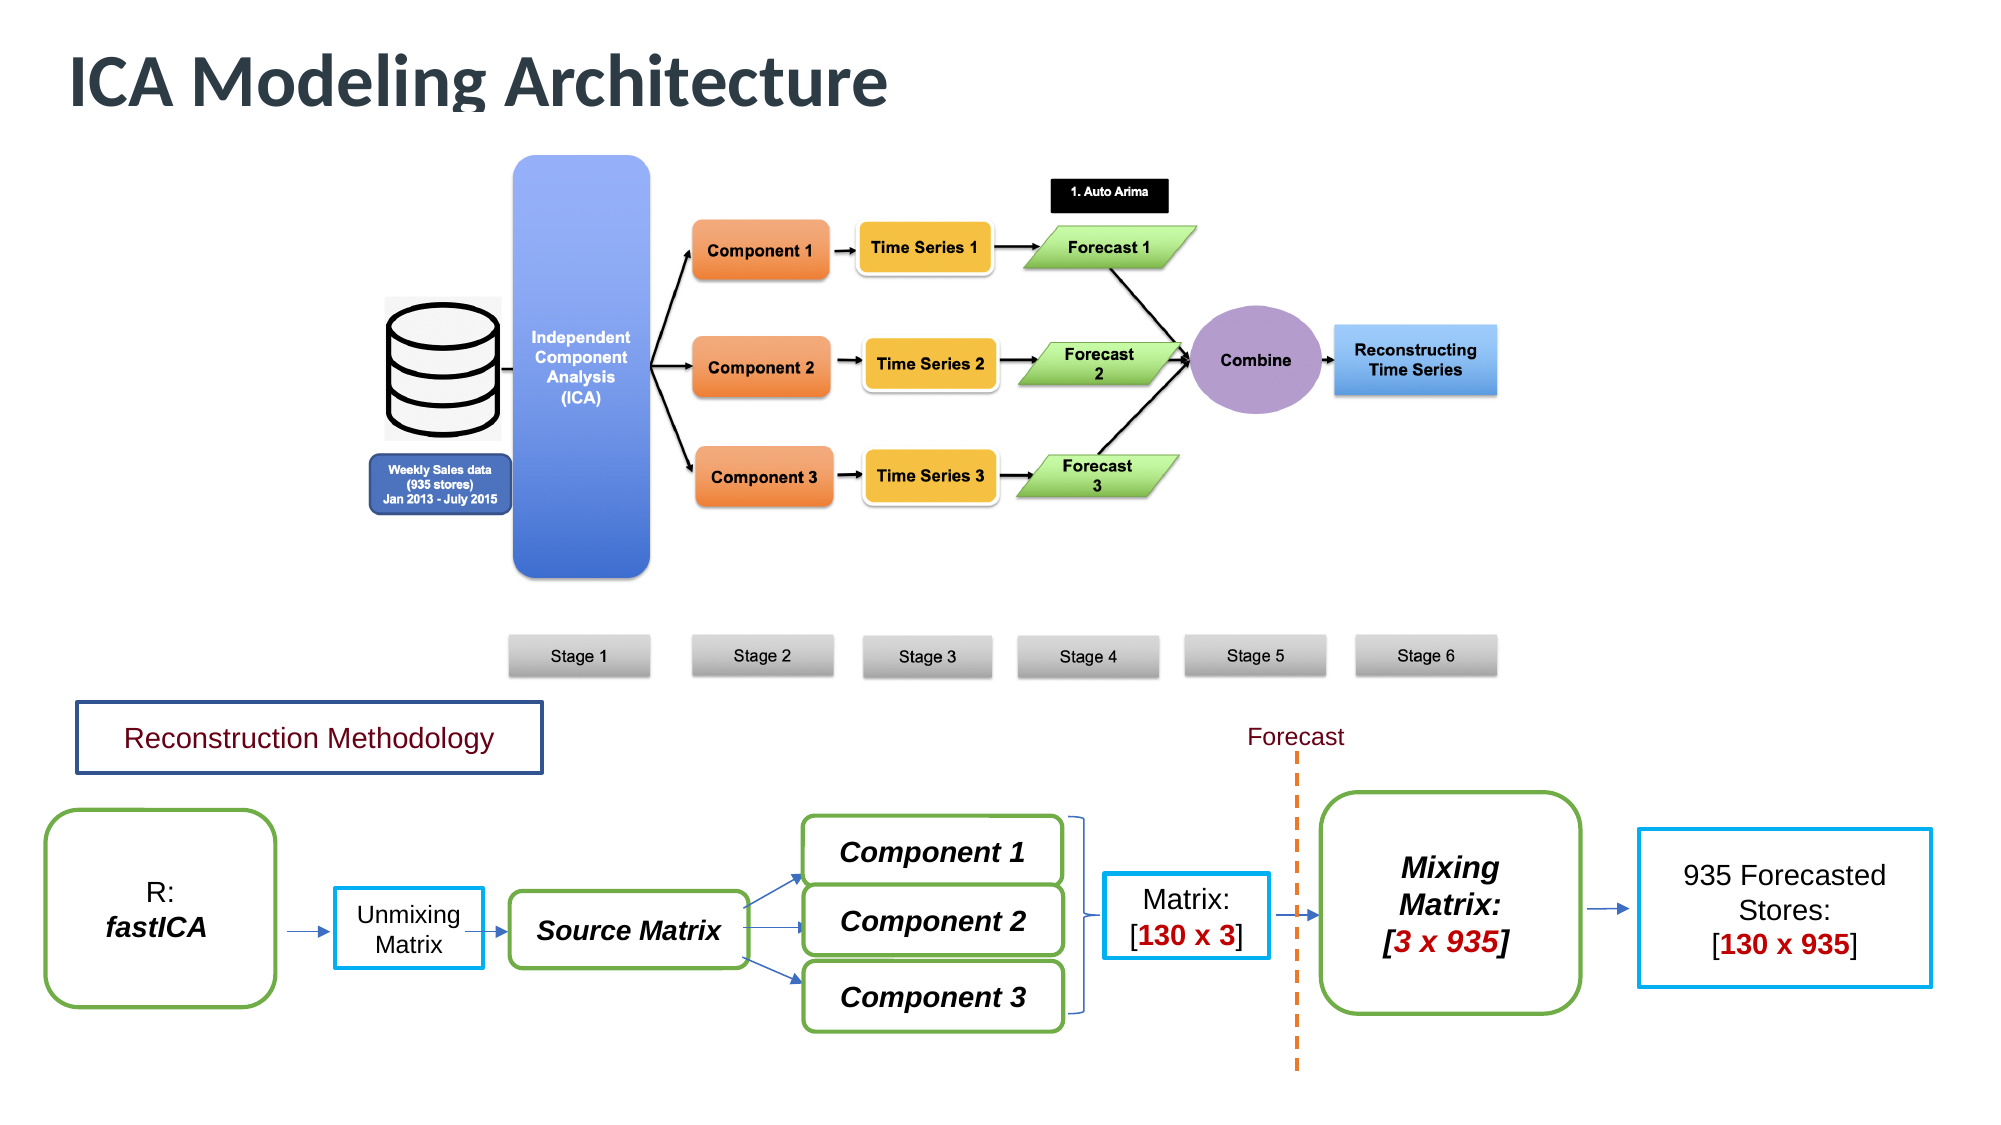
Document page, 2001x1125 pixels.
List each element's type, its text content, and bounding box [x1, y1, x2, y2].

text_box [1068, 816, 1100, 1014]
picture [366, 112, 1503, 683]
text_box Matrix: [130 x 3] [1104, 873, 1269, 959]
title ICA Modeling Architecture [53, 16, 926, 123]
text_box Reconstruction Methodology [77, 701, 542, 773]
text_box Component 3 [803, 960, 1064, 1032]
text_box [742, 956, 804, 984]
text_box Component 1 [802, 815, 1063, 886]
text_box Forecast [1232, 713, 1364, 759]
text_box R: fastICA [45, 809, 276, 1008]
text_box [743, 873, 805, 909]
text_box Component 2 [803, 884, 1064, 956]
text_box Unmixing Matrix [335, 888, 483, 969]
text_box Source Matrix [509, 890, 749, 969]
text_box Mixing Matrix: [3 x 935] [1320, 792, 1581, 1014]
text_box 935 Forecasted Stores: [130 x 935] [1638, 829, 1932, 988]
